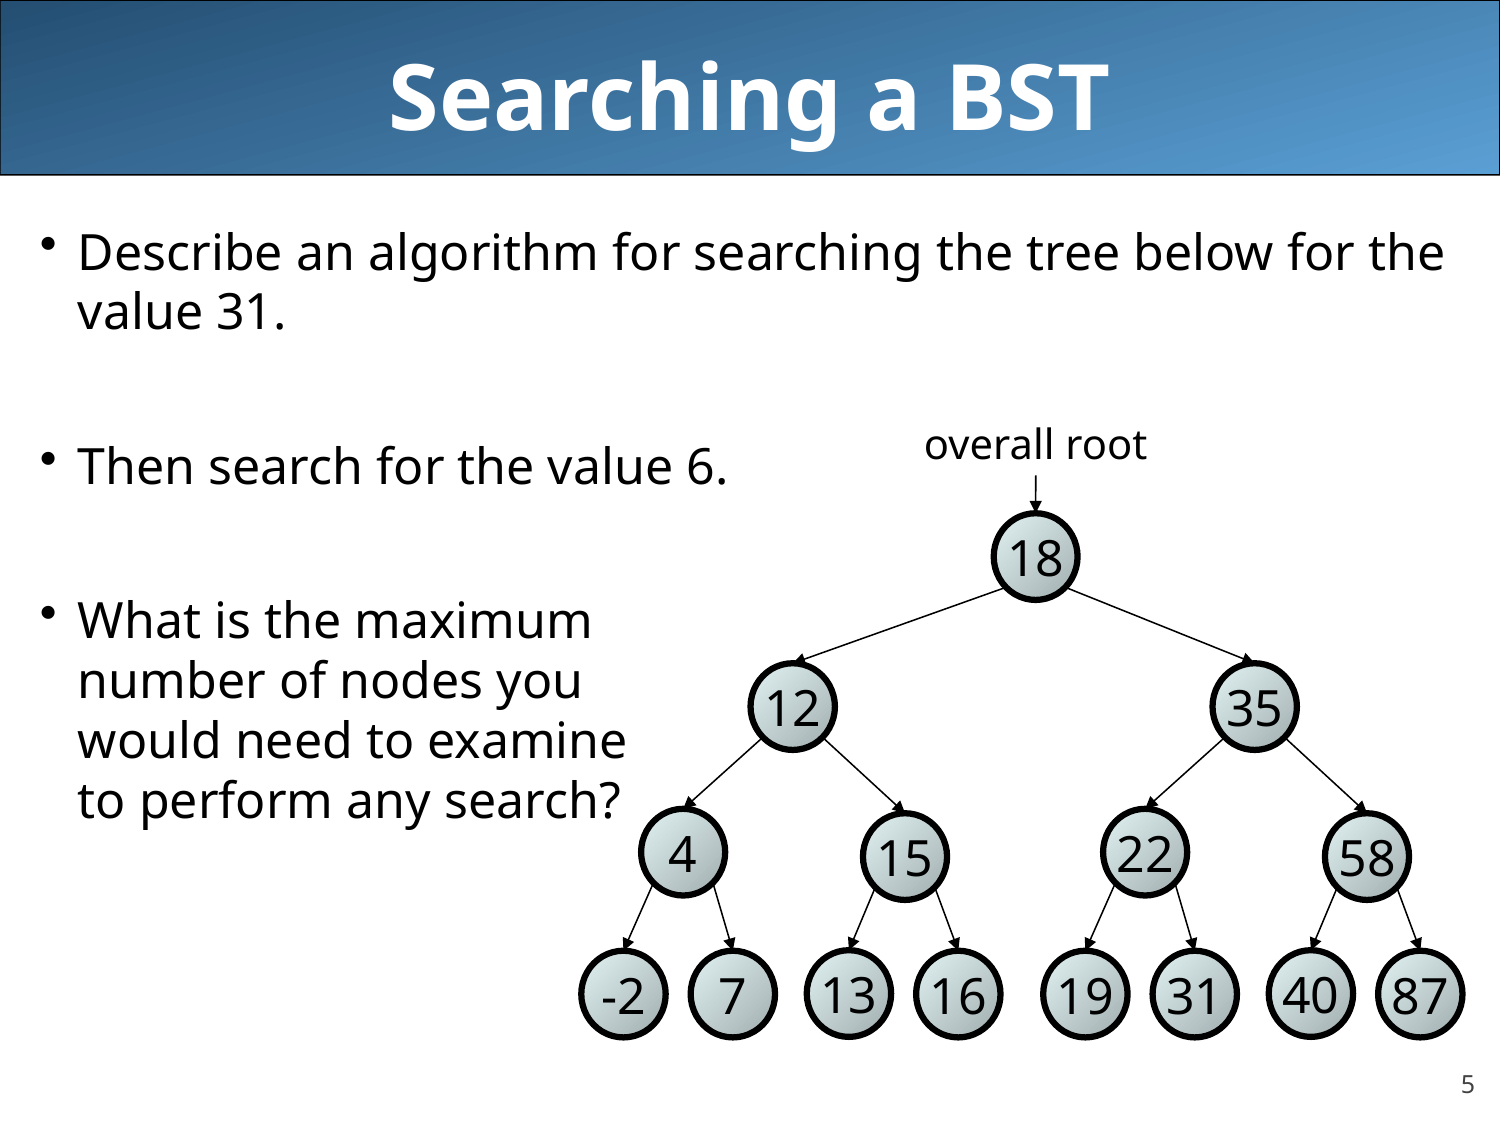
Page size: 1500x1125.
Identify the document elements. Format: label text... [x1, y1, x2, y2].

title Searching a BST [75, 0, 1425, 188]
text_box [581, 410, 1463, 1038]
list Describe an algorithm for searching the tree below for the value 31. Then search for the value 6. What is the maximum number of nodes you would need to examine to perform any search? [24, 212, 1500, 1063]
